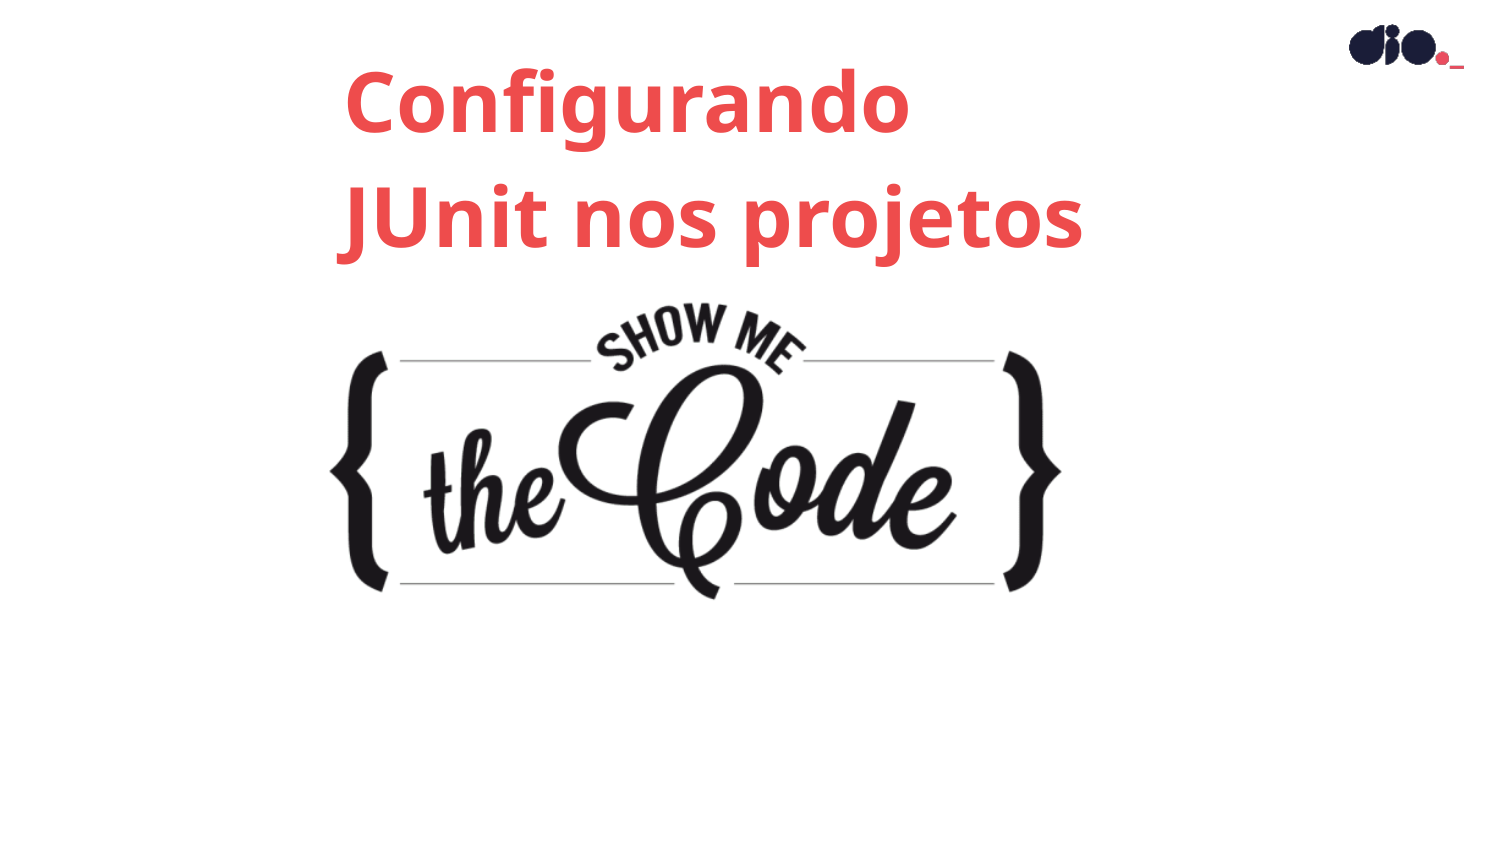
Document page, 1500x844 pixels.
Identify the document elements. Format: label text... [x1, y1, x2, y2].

picture [1334, 15, 1474, 78]
text_box Configurando JUnit nos projetos [328, 52, 1143, 245]
picture [191, 246, 1194, 811]
